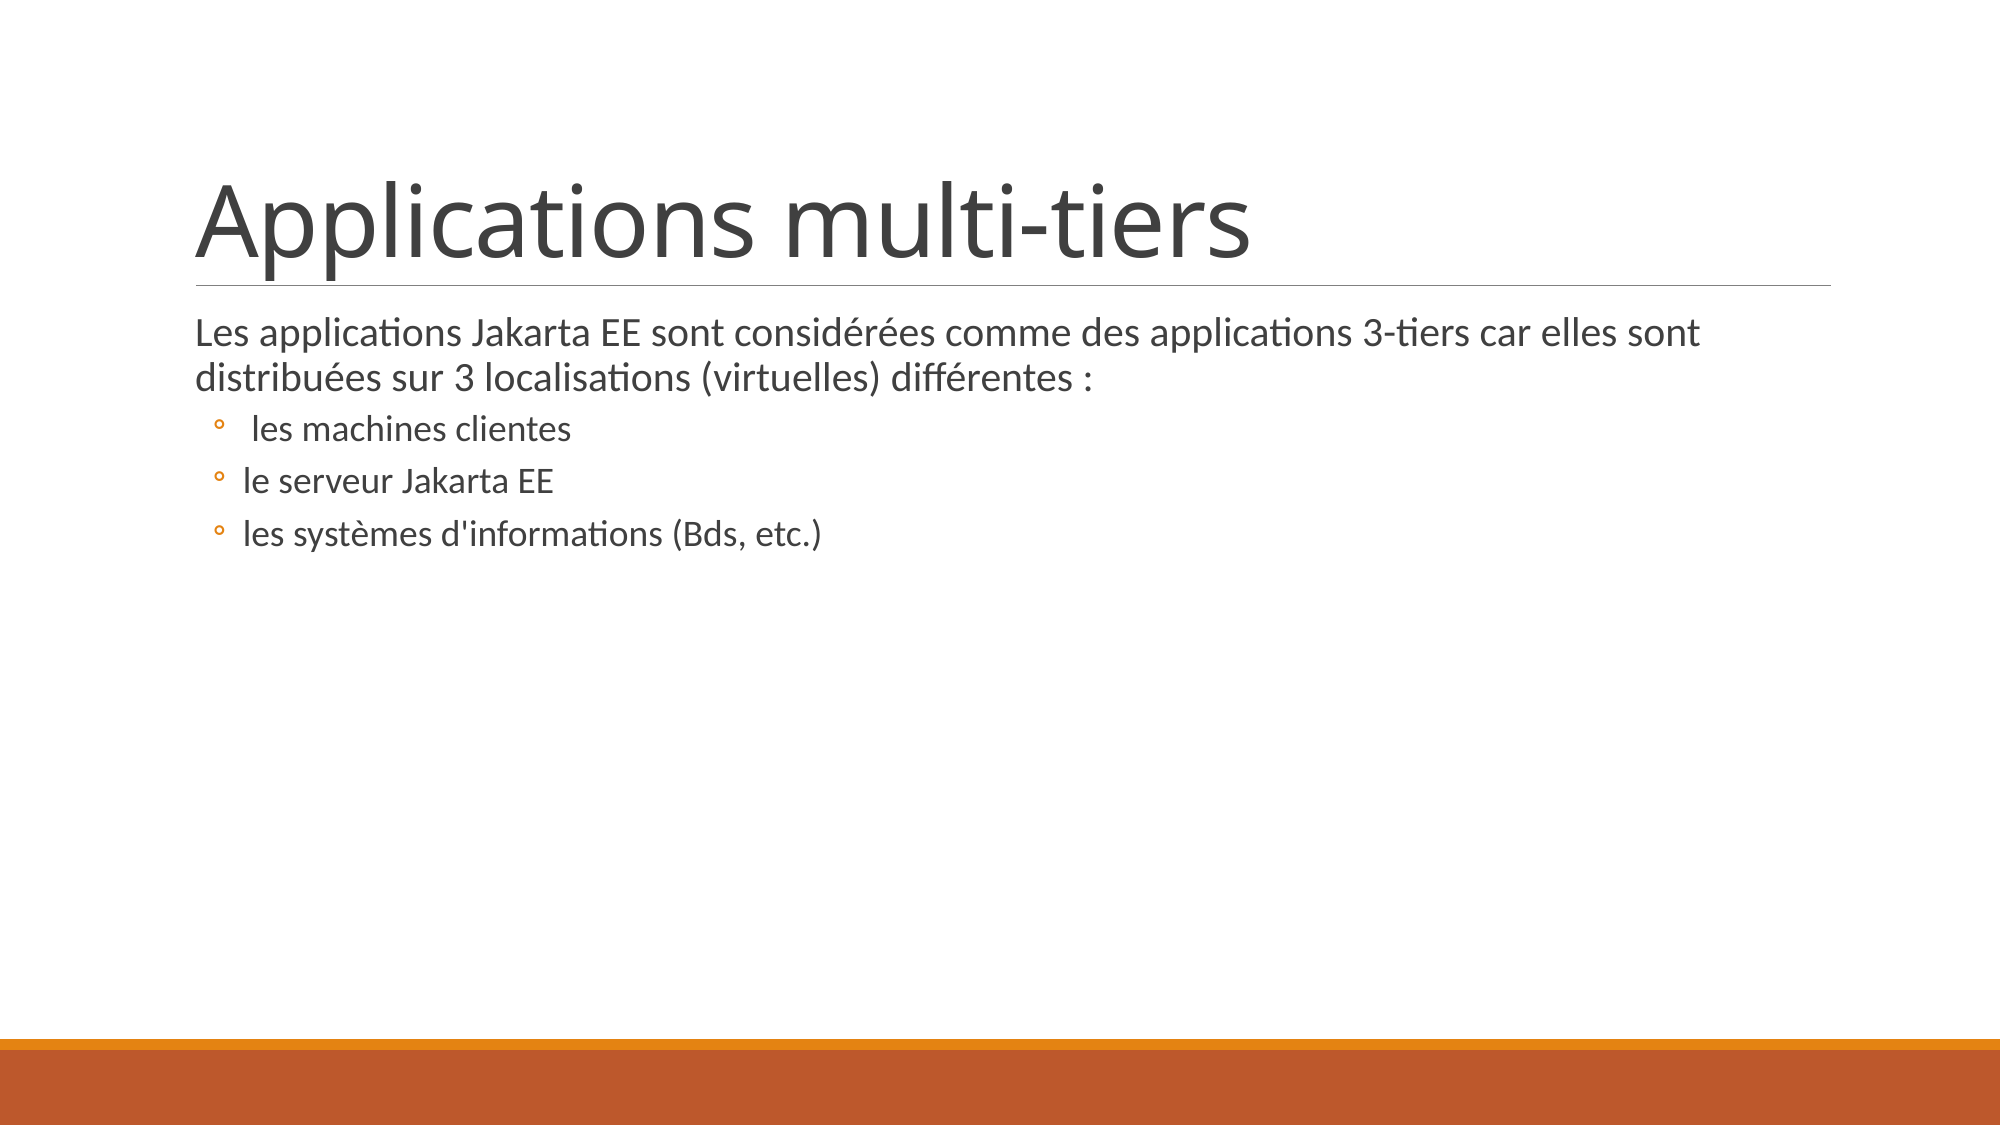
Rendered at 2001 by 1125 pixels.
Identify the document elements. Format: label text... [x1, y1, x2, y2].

title Applications multi-tiers [180, 47, 1830, 285]
list Les applications Jakarta EE sont considérées comme des applications 3-tiers car elles sont distribuées sur 3 localisations (virtuelles) différentes : les machines clientes le serveur Jakarta EE les systèmes d'informations (Bds, etc.) [180, 302, 1830, 963]
